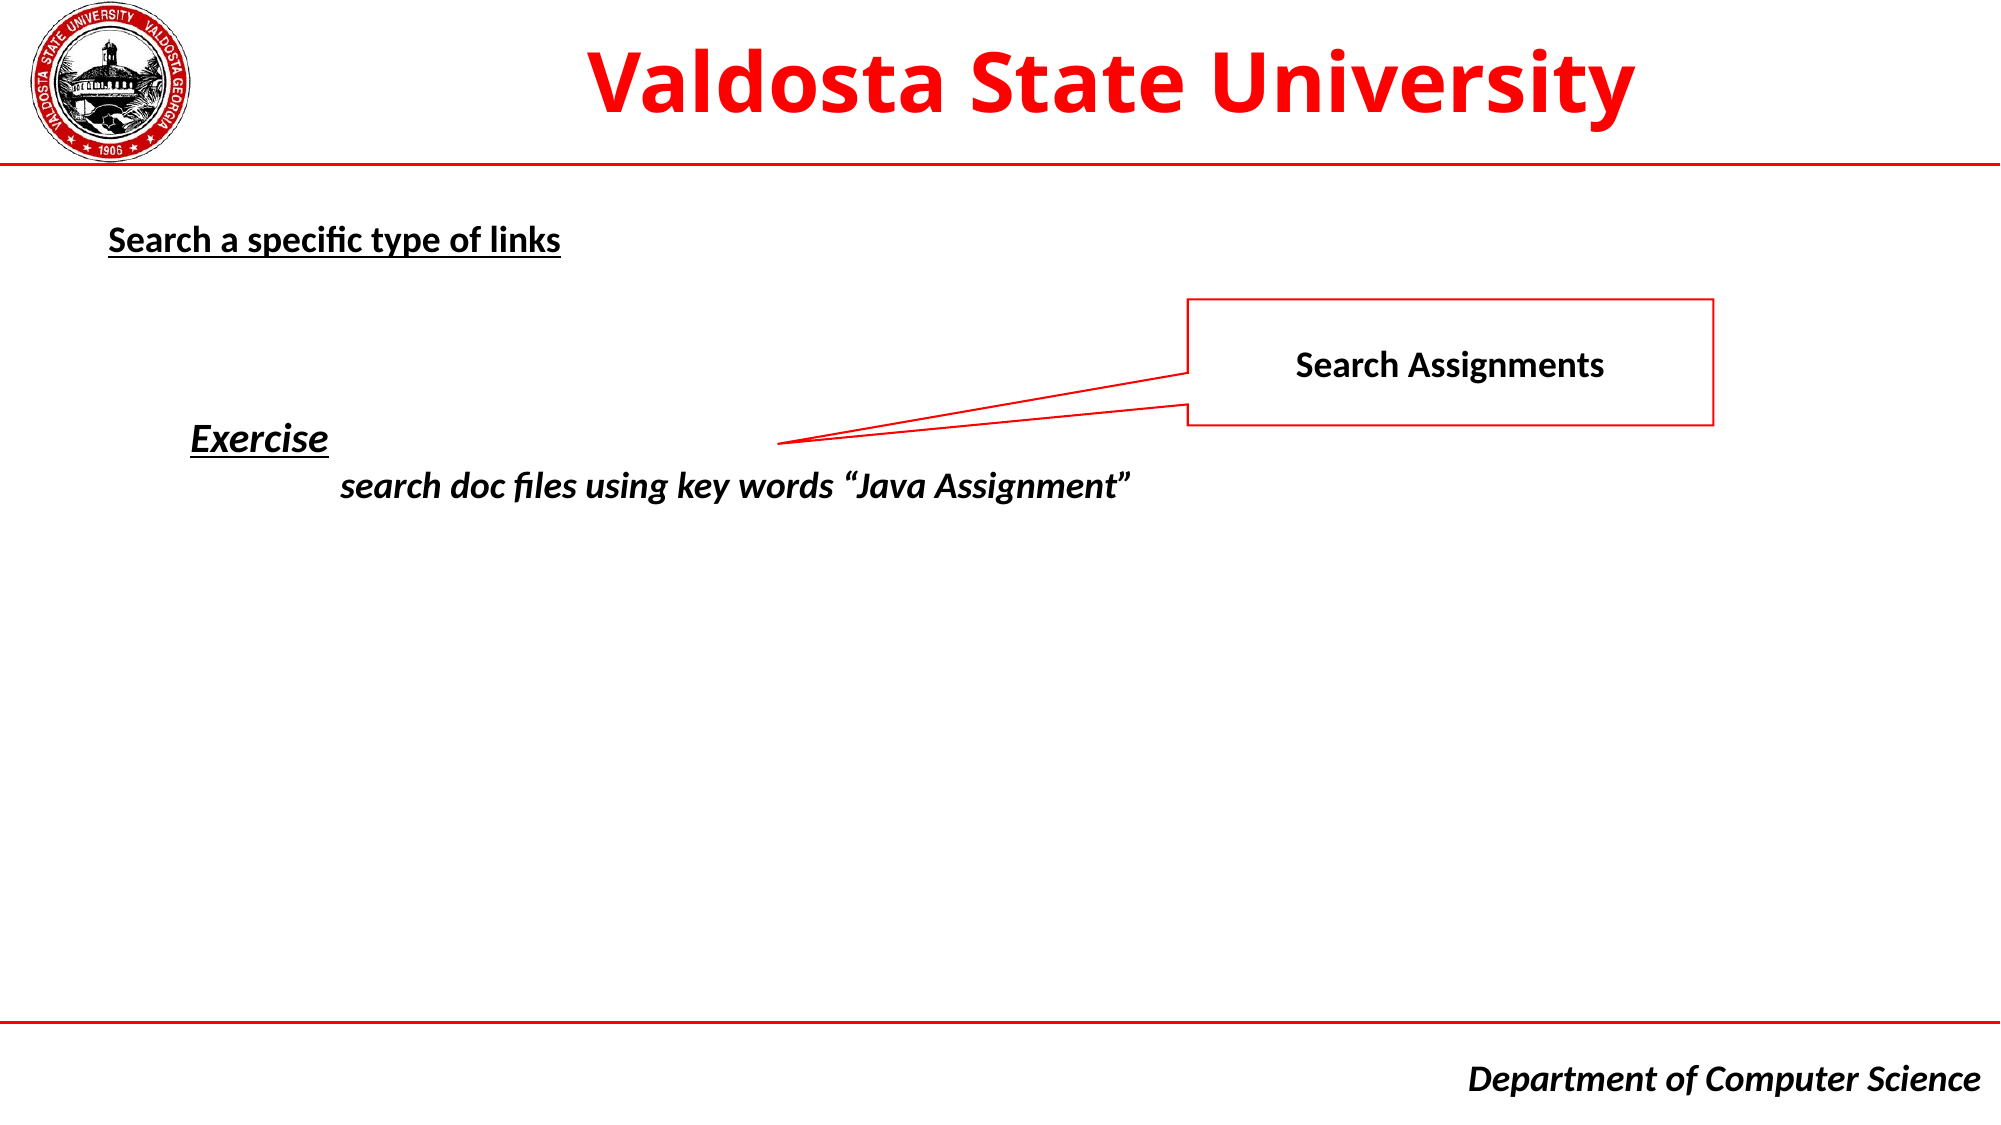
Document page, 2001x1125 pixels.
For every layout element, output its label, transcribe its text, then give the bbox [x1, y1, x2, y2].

picture [28, 0, 193, 165]
text_box Search a specific type of links [93, 208, 577, 268]
text_box Exercise search doc files using key words “Java Assignment” [175, 403, 1359, 514]
text_box Department of Computer Science [1453, 1046, 1998, 1106]
text_box Search Assignments [777, 298, 1715, 445]
text_box Valdosta State University [572, 21, 1652, 137]
